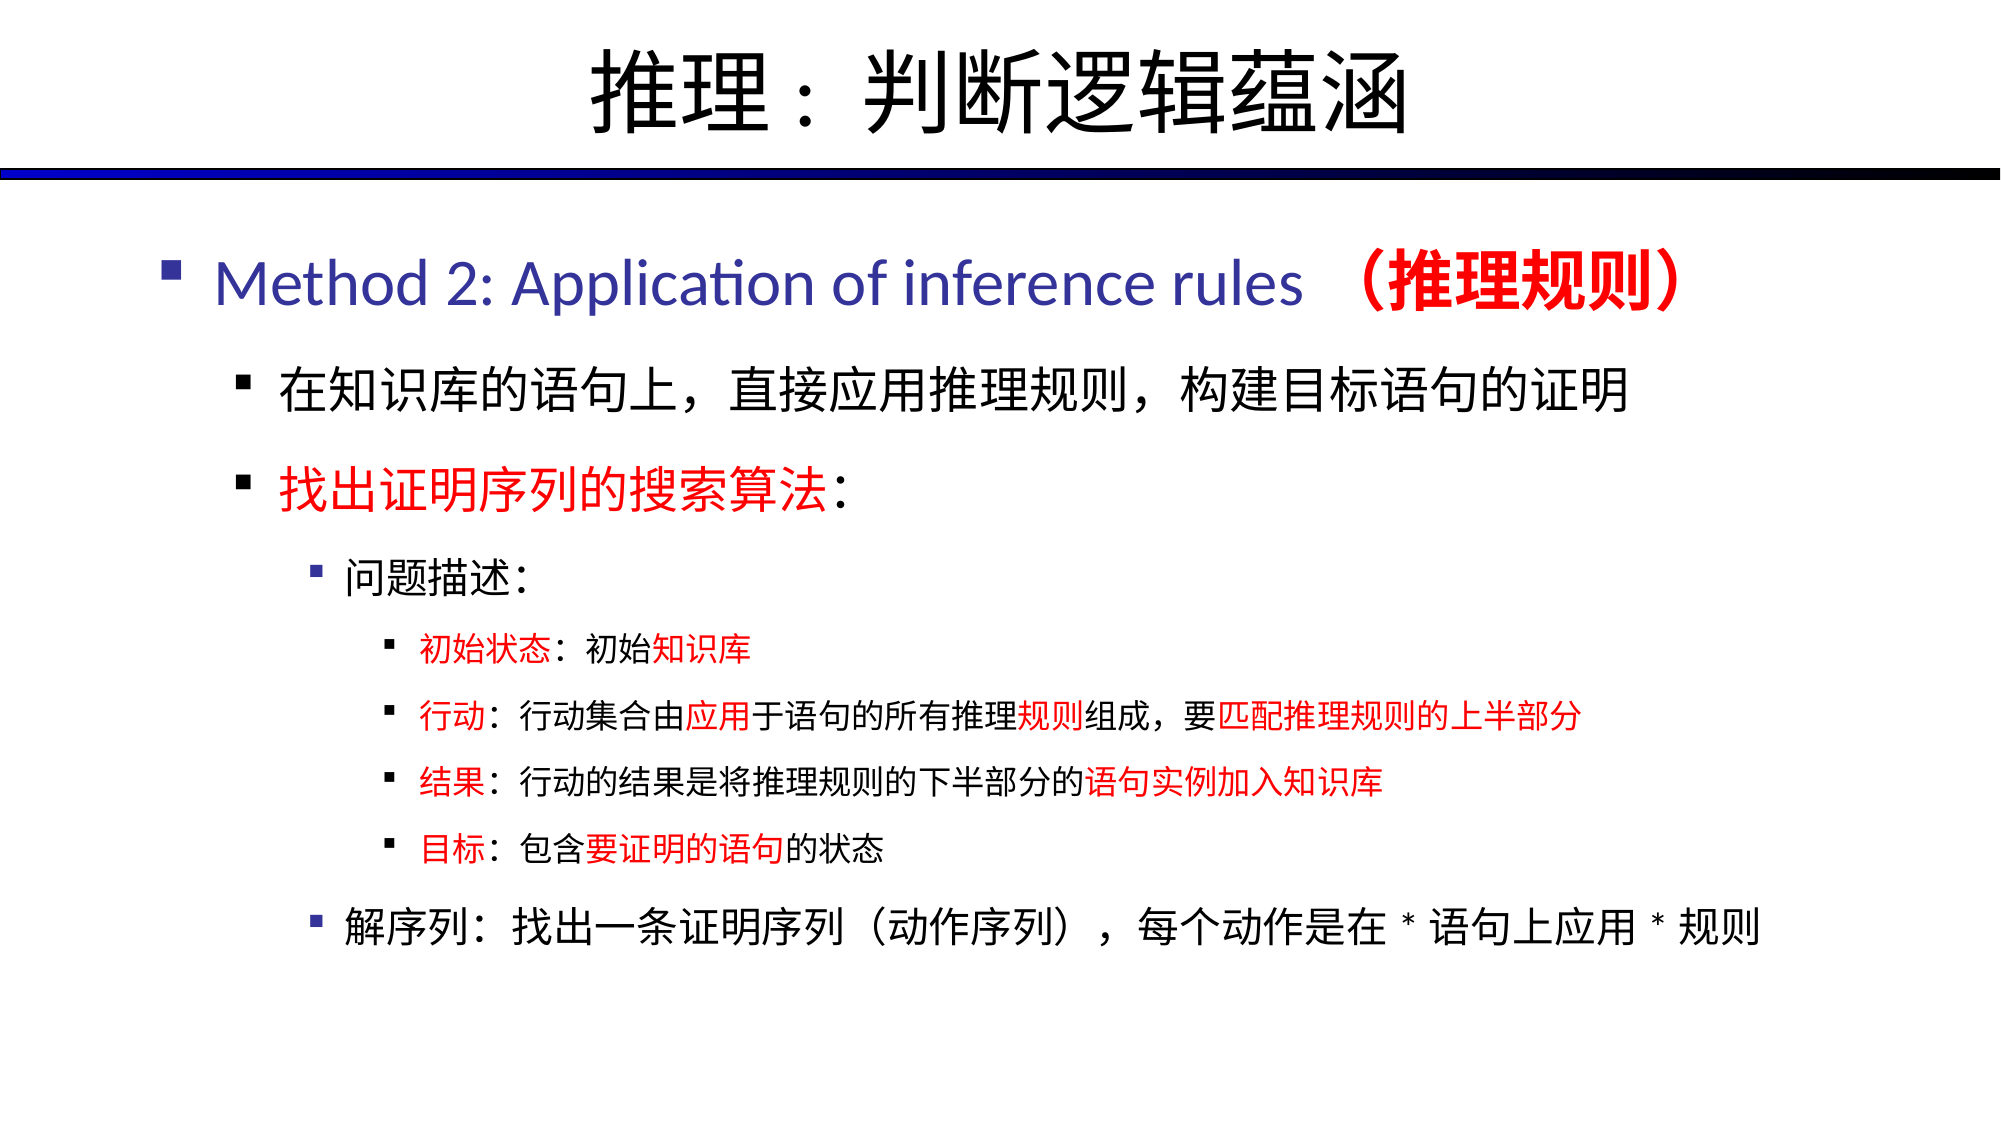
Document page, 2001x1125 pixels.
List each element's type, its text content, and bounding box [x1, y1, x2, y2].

title 推理: 判断逻辑蕴涵 [0, 0, 2000, 184]
list Method 2: Application of inference rules（推理规则） 在知识库的语句上，直接应用推理规则，构建目标语句的证明 找出证明序列的搜索算法： 问题描述： 初始状态：初始知识库 行动：行动集合由应用于语句的所有推理规则组成，要匹配推理规则的上半部分 结果：行动的结果是将推理规则的下半部分的语句实例加入知识库 目标：包含要证明的语句的状态 解序列：找出一条证明序列（动作序列），每个动作是在*语句上应用*规则 [141, 230, 1859, 1007]
